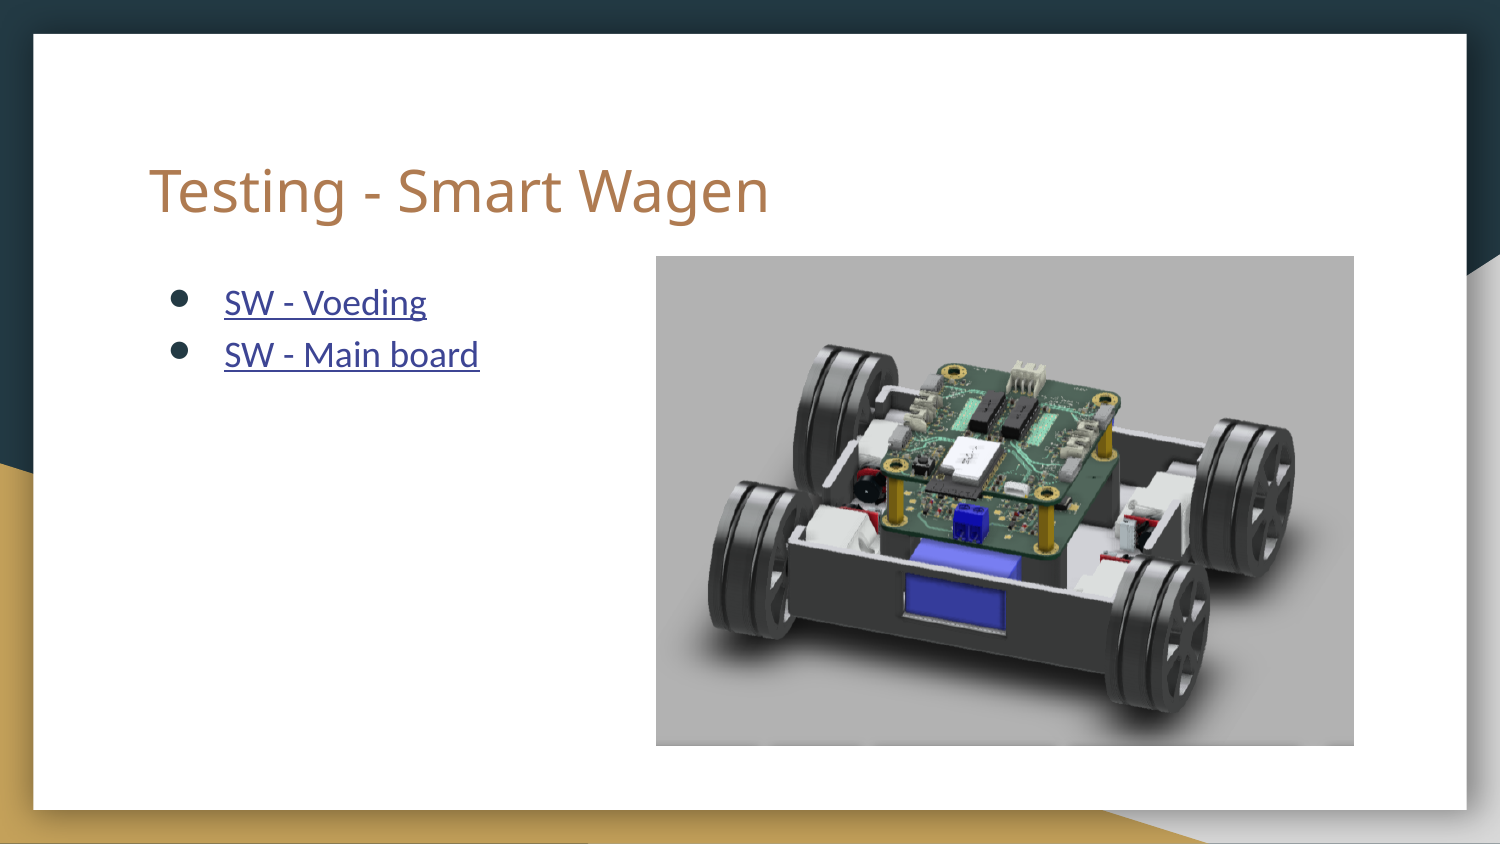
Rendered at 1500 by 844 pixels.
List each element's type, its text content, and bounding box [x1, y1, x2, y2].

title Testing - Smart Wagen [134, 138, 1366, 240]
list SW - Voeding SW - Main board [134, 256, 637, 729]
picture [656, 255, 1354, 746]
